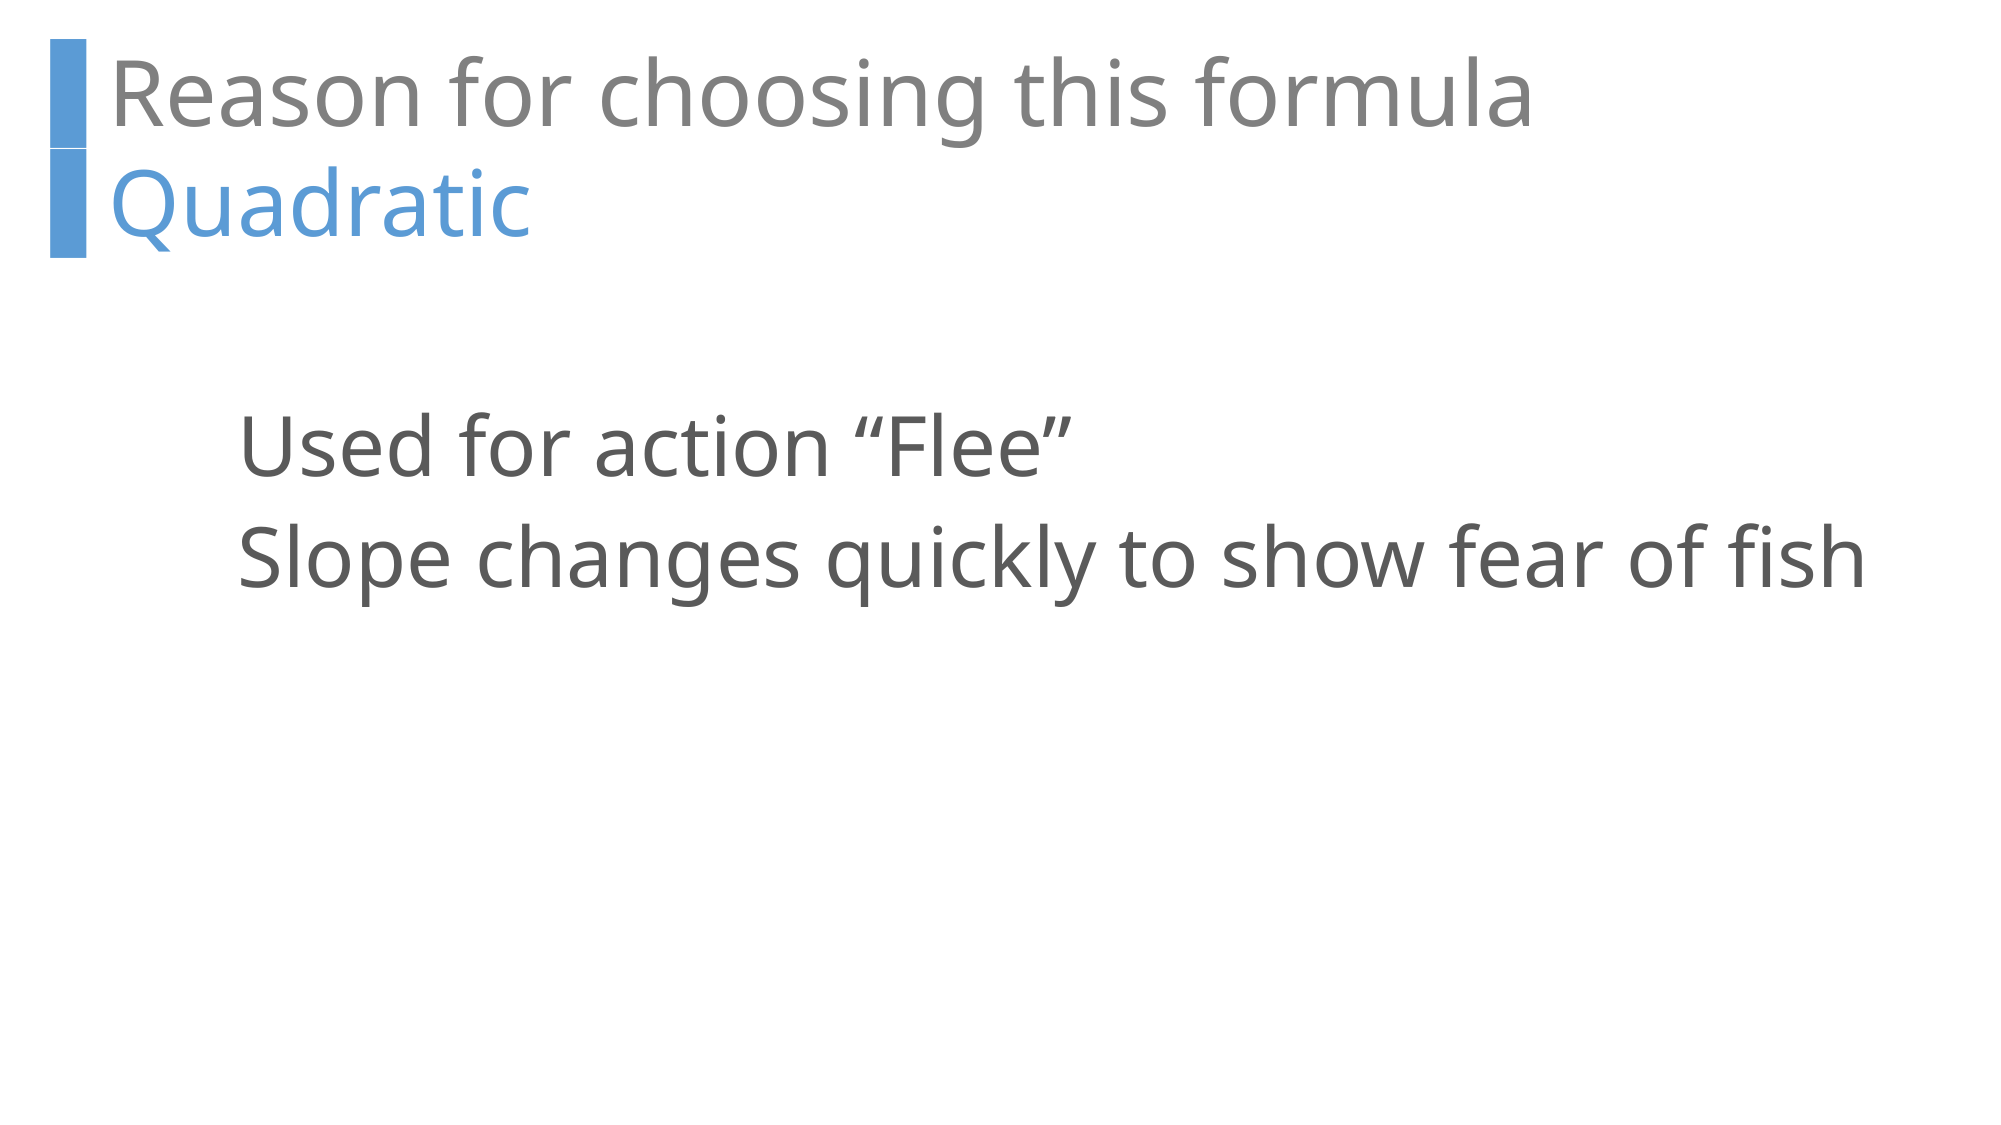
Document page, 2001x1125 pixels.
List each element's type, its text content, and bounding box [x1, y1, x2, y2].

list Reason for choosing this formula Quadratic [0, 27, 2000, 277]
list Used for action “Flee” Slope changes quickly to show fear of fish [222, 277, 1976, 1077]
